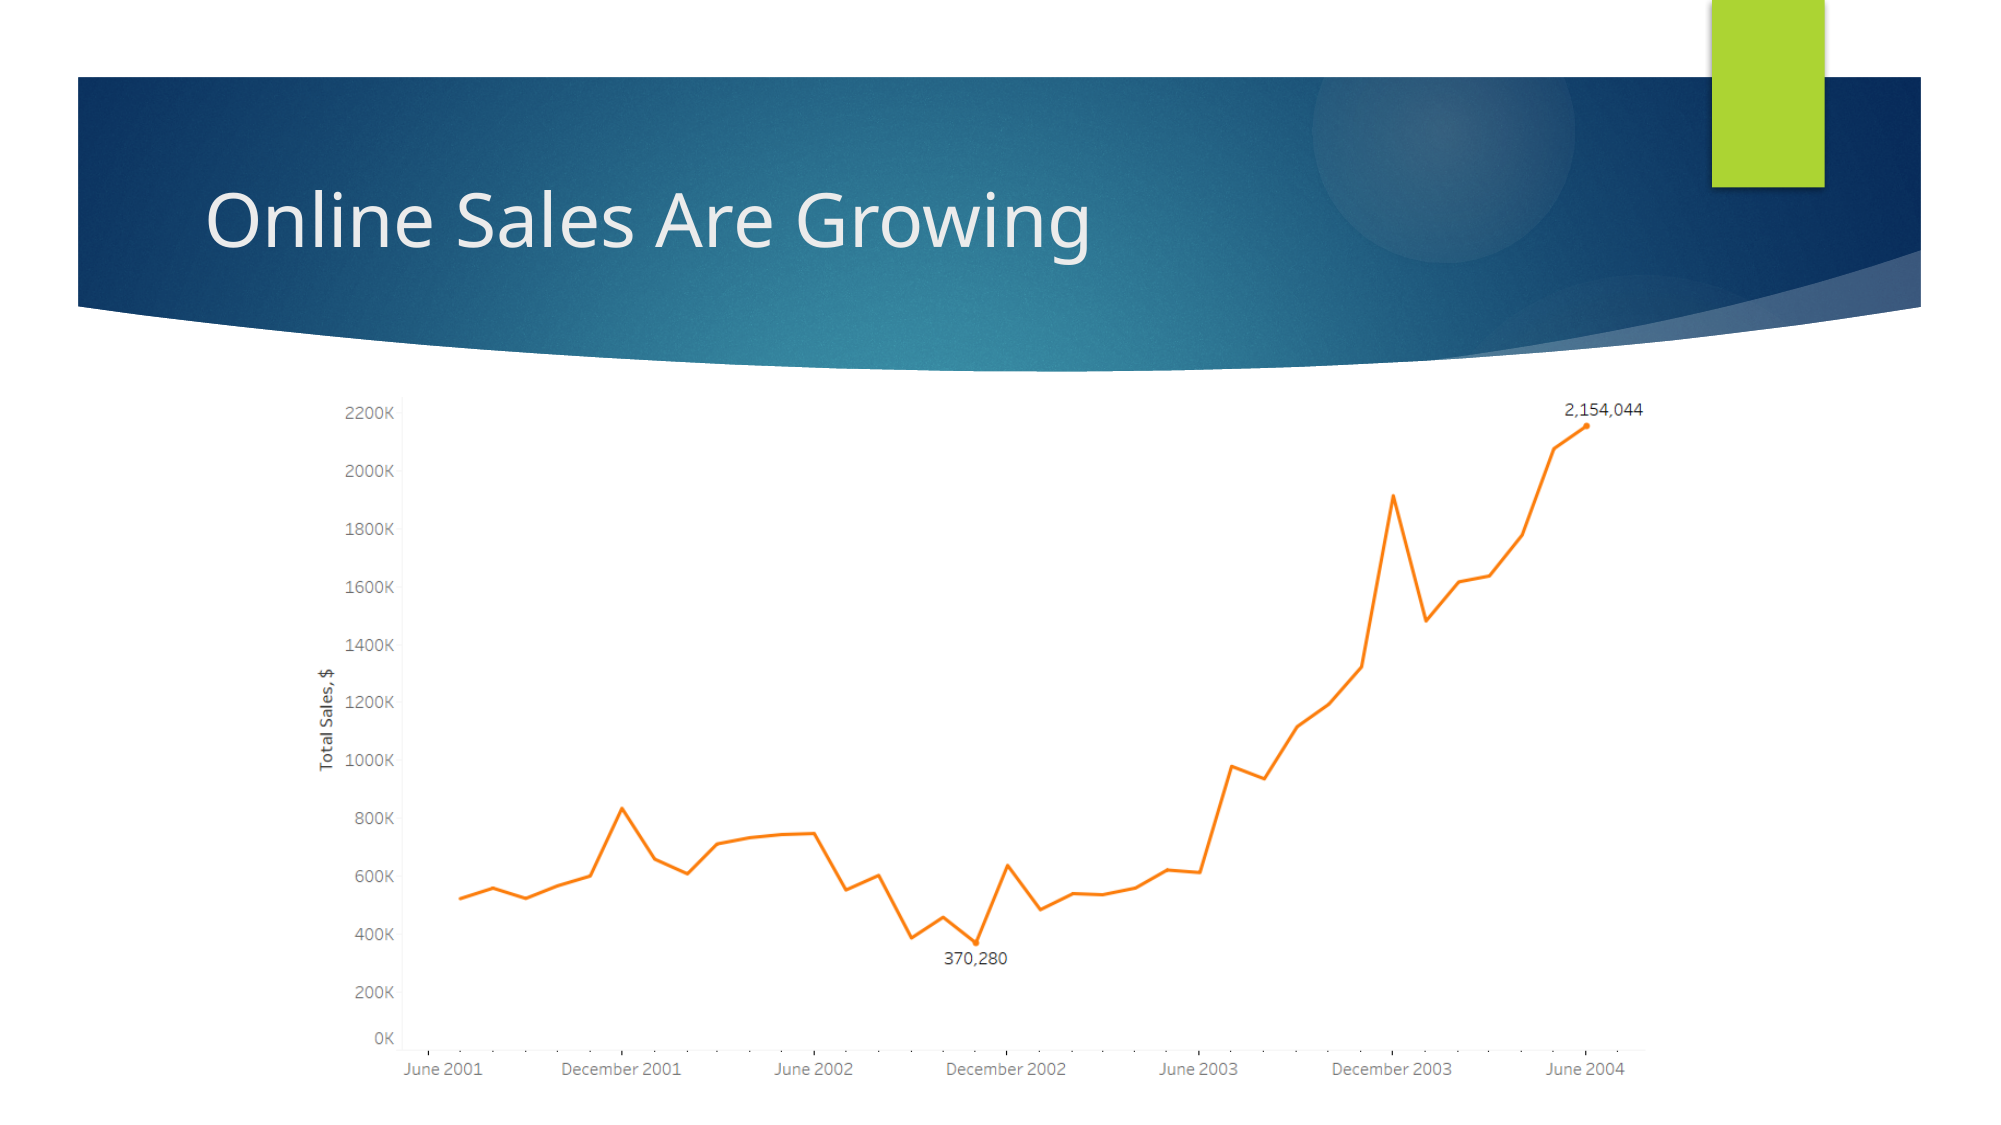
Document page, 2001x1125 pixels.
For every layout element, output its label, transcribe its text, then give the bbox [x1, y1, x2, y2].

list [311, 397, 1654, 1087]
title Online Sales Are Growing [189, 159, 1627, 276]
